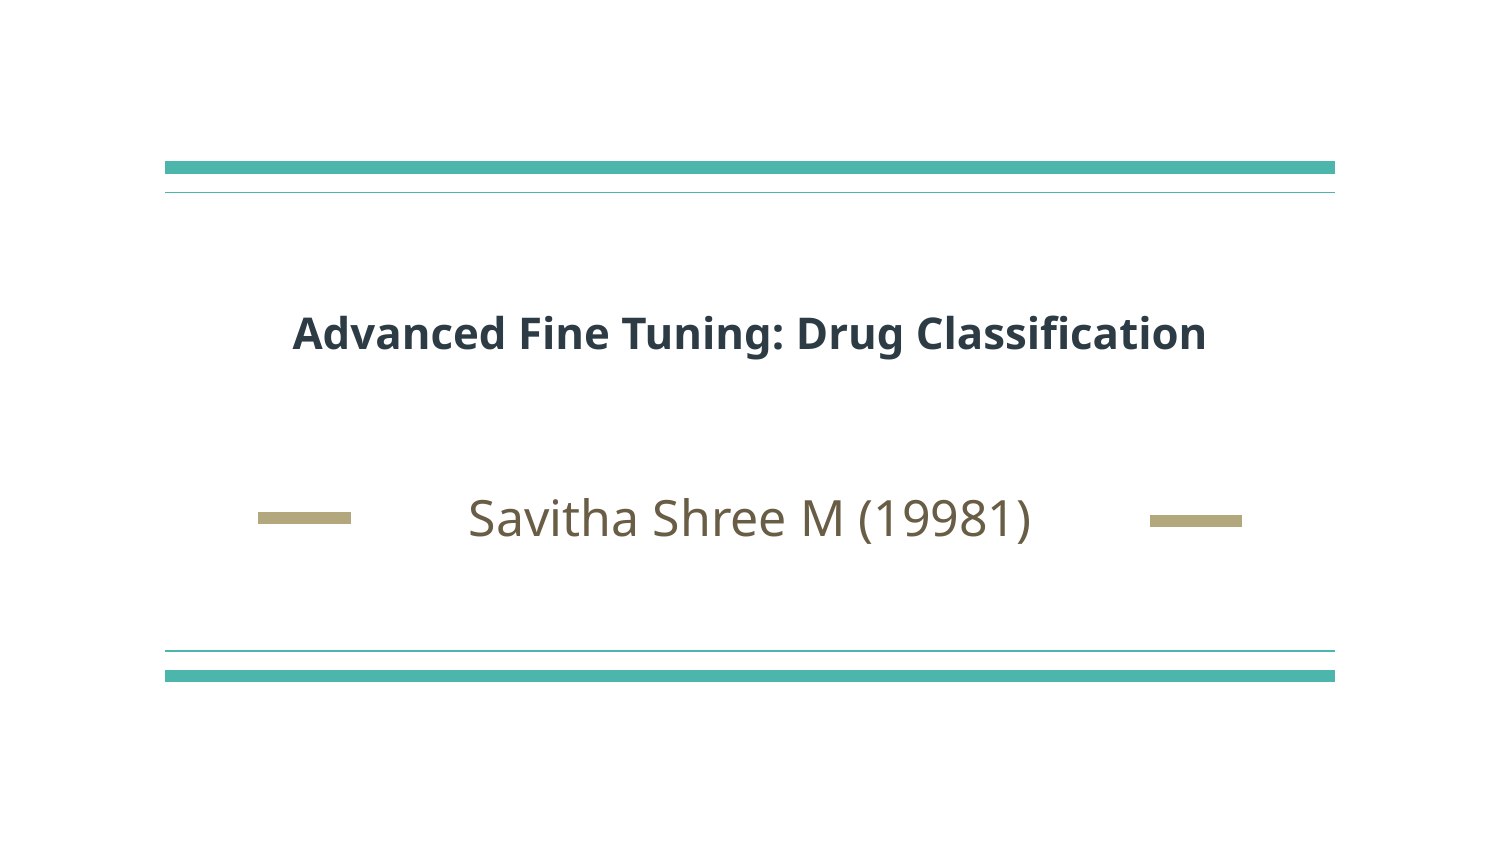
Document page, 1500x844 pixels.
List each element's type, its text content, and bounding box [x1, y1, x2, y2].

title Advanced Fine Tuning: Drug Classification [164, 287, 1336, 456]
subtitle Savitha Shree M (19981) [350, 467, 1150, 598]
